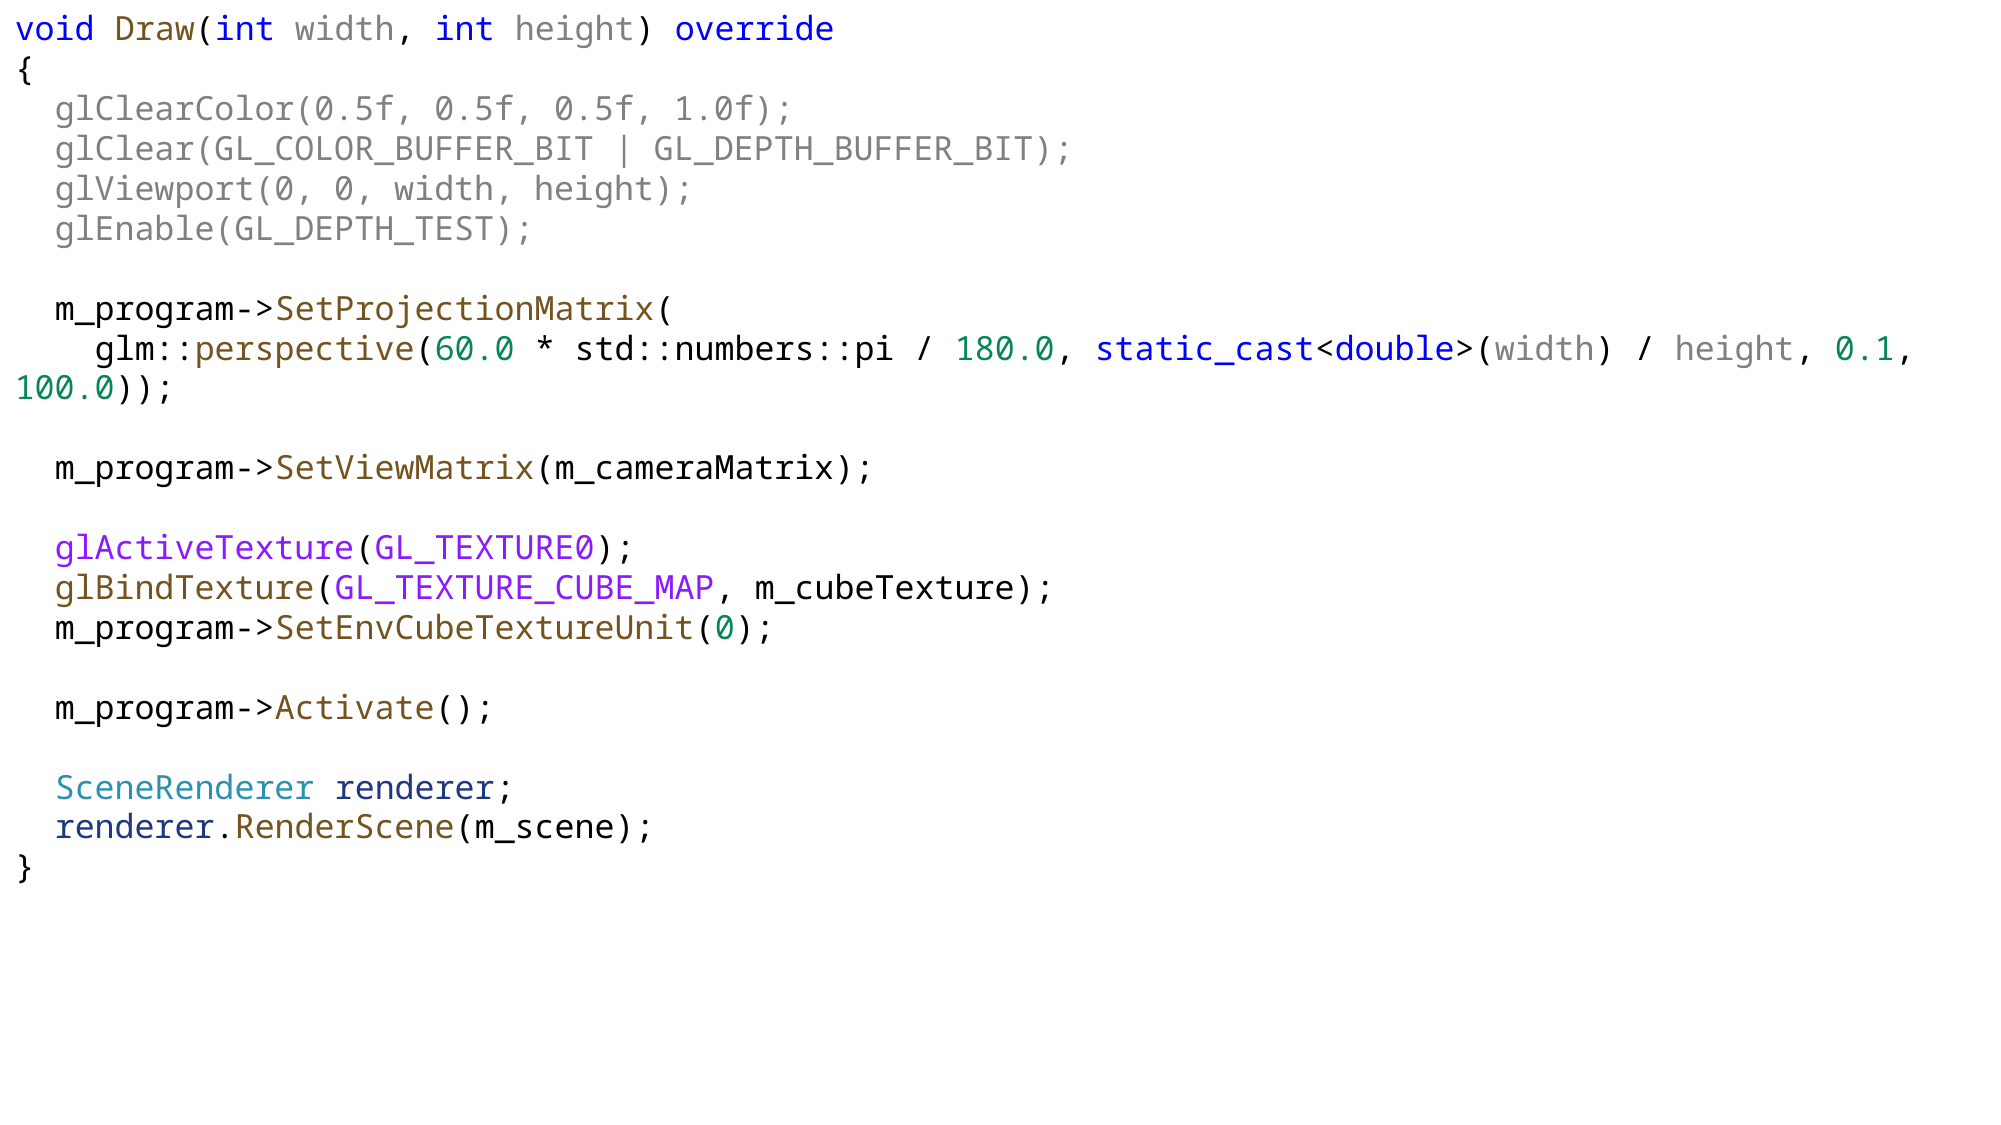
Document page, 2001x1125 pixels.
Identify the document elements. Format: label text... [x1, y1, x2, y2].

text_box void Draw(int width, int height) override { glClearColor(0.5f, 0.5f, 0.5f, 1.0f); glClear(GL_COLOR_BUFFER_BIT | GL_DEPTH_BUFFER_BIT); glViewport(0, 0, width, height); glEnable(GL_DEPTH_TEST); m_program->SetProjectionMatrix( glm::perspective(60.0 * std::numbers::pi / 180.0, static_cast<double>(width) / height, 0.1, 100.0)); m_program->SetViewMatrix(m_cameraMatrix); glActiveTexture(GL_TEXTURE0); glBindTexture(GL_TEXTURE_CUBE_MAP, m_cubeTexture); m_program->SetEnvCubeTextureUnit(0); m_program->Activate(); SceneRenderer renderer; renderer.RenderScene(m_scene); } [0, 0, 2000, 893]
